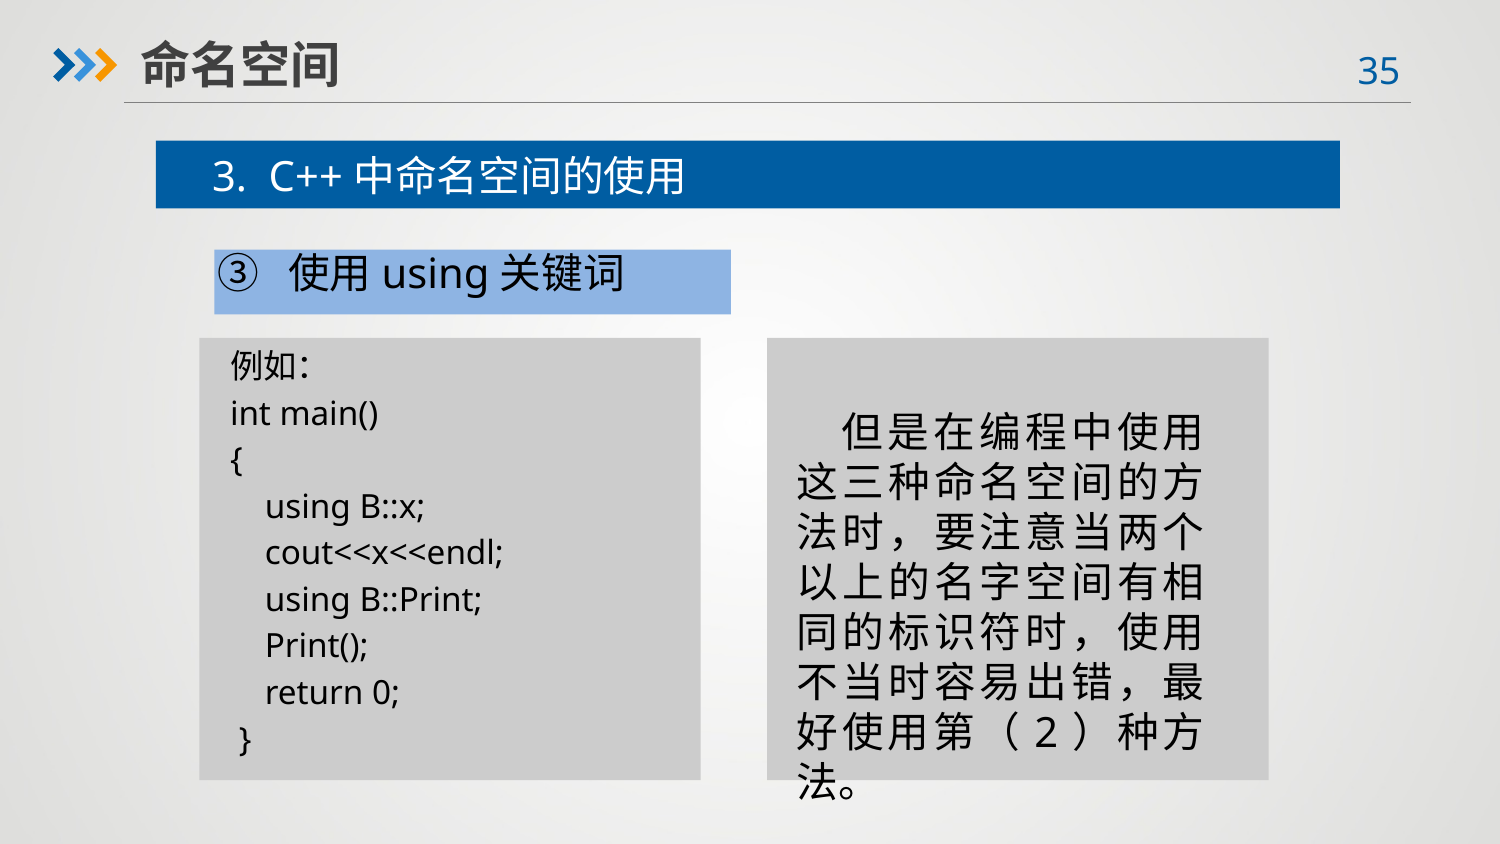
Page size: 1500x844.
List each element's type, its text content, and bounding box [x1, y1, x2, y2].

text_box [154, 138, 1342, 210]
text_box [197, 336, 703, 782]
text_box [212, 305, 733, 316]
text_box 3. C++中命名空间的使用 [197, 142, 749, 208]
picture [0, 0, 1500, 844]
text_box 命名空间 [140, 32, 845, 95]
text_box ③ 使用using关键词 [203, 239, 783, 305]
text_box [765, 336, 1271, 782]
text_box 但是在编程中使用这三种命名空间的方法时，要注意当两个以上的名字空间有相同的标识符时，使用不当时容易出错，最好使用第（2）种方法。 [782, 398, 1220, 814]
text_box 例如： int main() { using B::x; cout<<x<<endl; using B::Print; Print(); return 0; } [215, 337, 520, 766]
